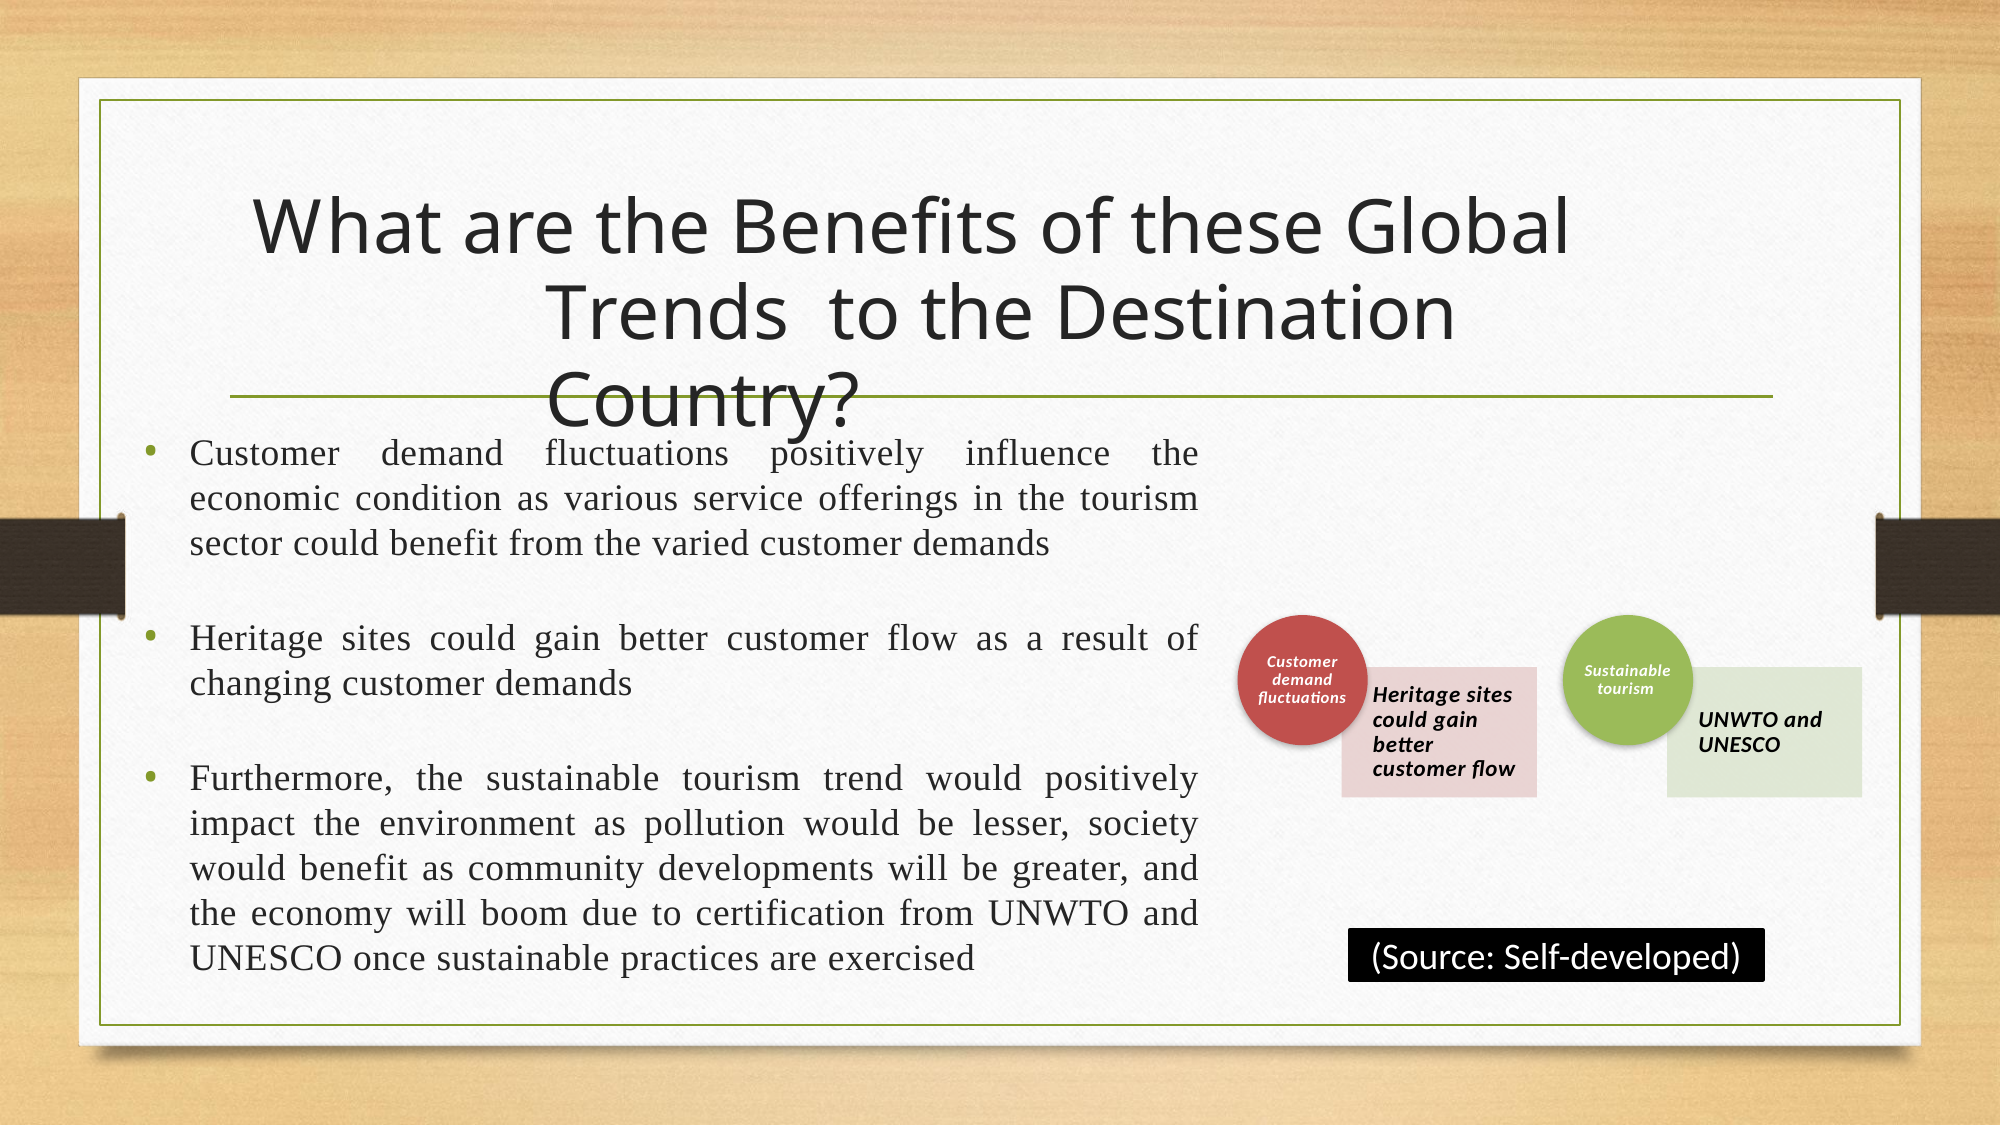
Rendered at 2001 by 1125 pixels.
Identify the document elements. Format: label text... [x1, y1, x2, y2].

title What are the Benefits of these Global Trends to the Destination Country? [250, 174, 1749, 442]
text_box (Source: Self-developed) [1348, 928, 1765, 982]
list Customer demand fluctuations positively influence the economic condition as various service offerings in the tourism sector could benefit from the varied customer demands Heritage sites could gain better customer flow as a result of changing customer demands Furthermore, the sustainable tourism trend would positively impact the environment as pollution would be lesser, society would benefit as community developments will be greater, and the economy will boom due to certification from UNWTO and UNESCO once sustainable practices are exercised [137, 425, 1203, 1066]
picture [0, 0, 2000, 1125]
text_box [1237, 499, 1863, 913]
